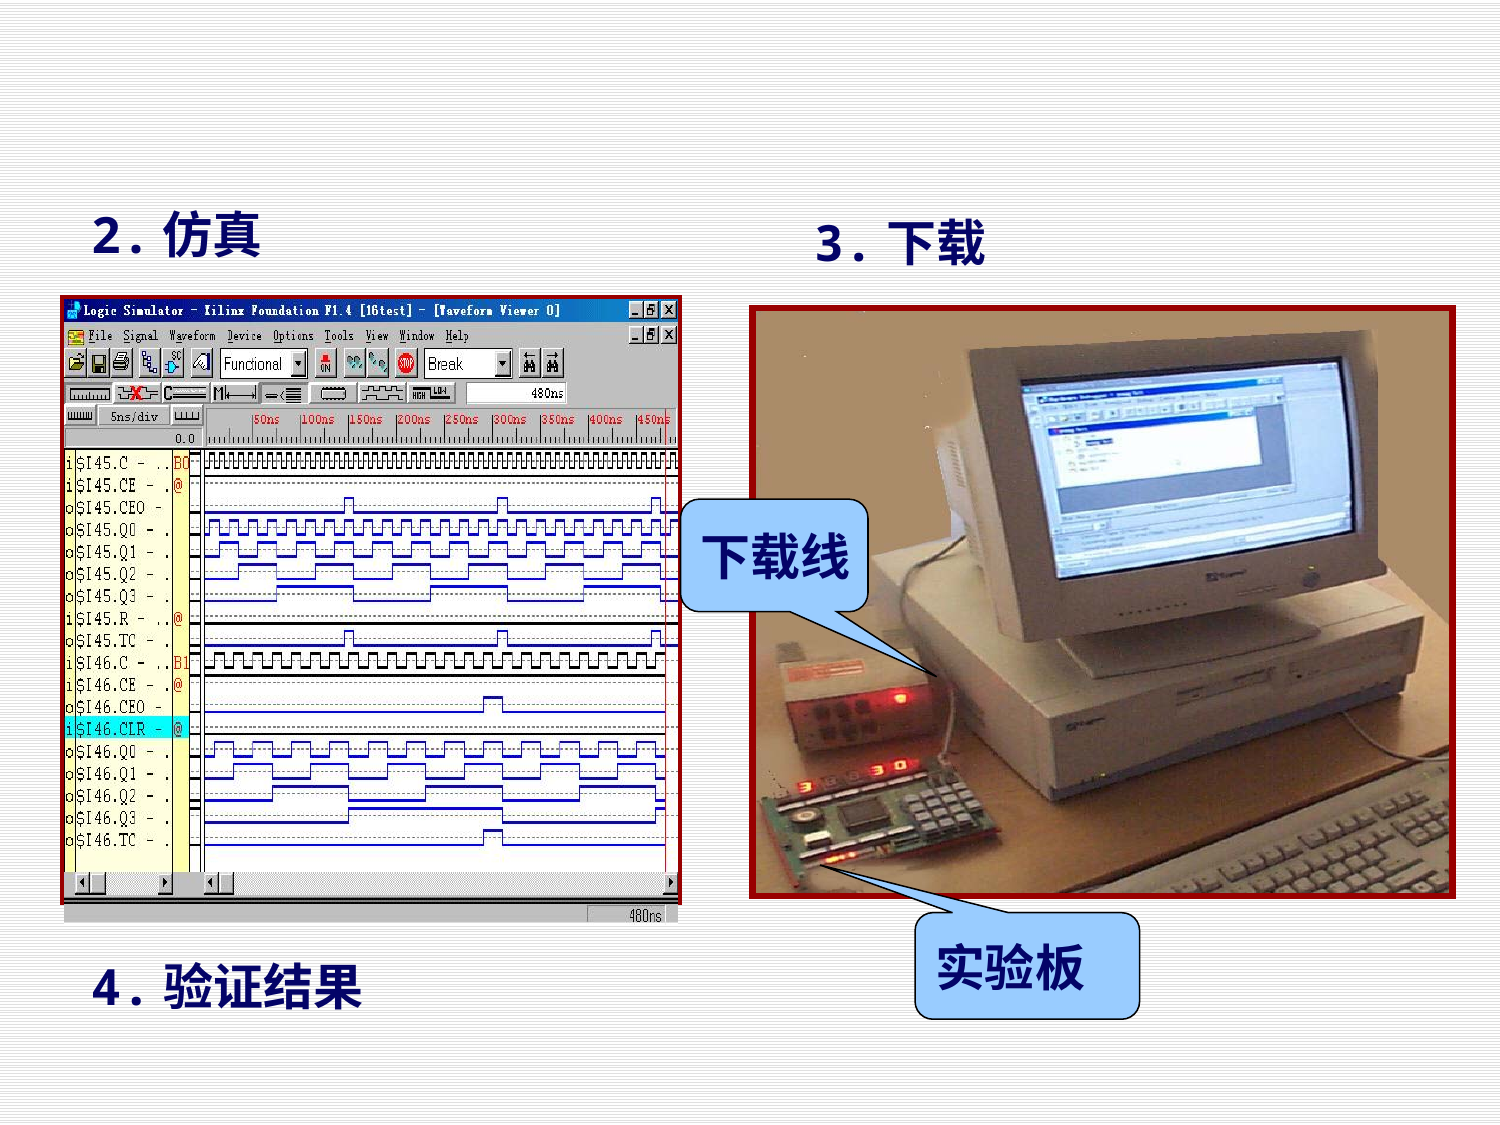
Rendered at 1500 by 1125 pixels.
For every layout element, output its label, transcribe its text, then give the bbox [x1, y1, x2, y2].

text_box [64, 196, 678, 925]
text_box 4.验证结果 [76, 948, 604, 1023]
text_box 下载线 [680, 499, 752, 612]
text_box 实验板 [906, 896, 1140, 1020]
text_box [752, 203, 1453, 896]
